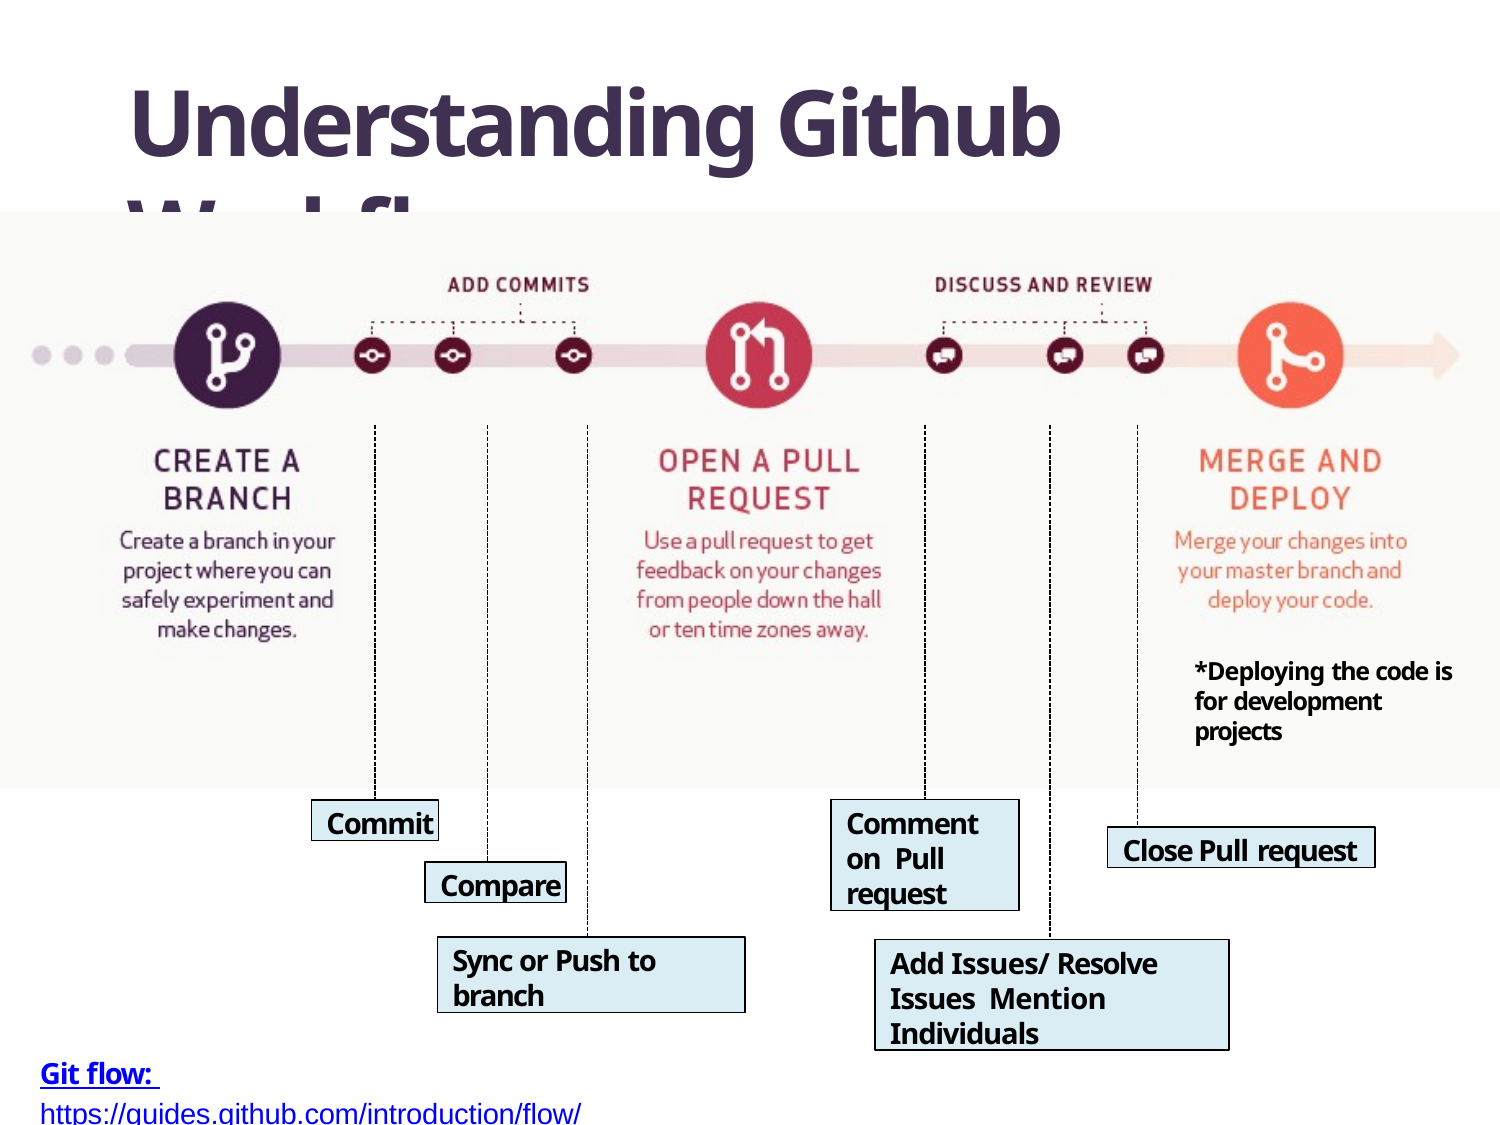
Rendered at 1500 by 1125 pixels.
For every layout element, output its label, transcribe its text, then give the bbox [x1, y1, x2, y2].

text_box Add Issues/ Resolve Issues Mention Individuals [875, 939, 1229, 1050]
title Understanding Github Workflow [125, 62, 1367, 212]
text_box Commit [311, 800, 439, 841]
text_box Close Pull request [1107, 826, 1375, 868]
text_box *Deploying the code is for development projects [1192, 653, 1460, 746]
text_box Comment on Pull request [830, 799, 1019, 911]
text_box Compare [425, 862, 566, 903]
text_box [0, 212, 1500, 788]
text_box Git flow: https://guides.github.com/introduction/flow/ [37, 1053, 702, 1125]
text_box Sync or Push to branch [437, 937, 745, 1013]
